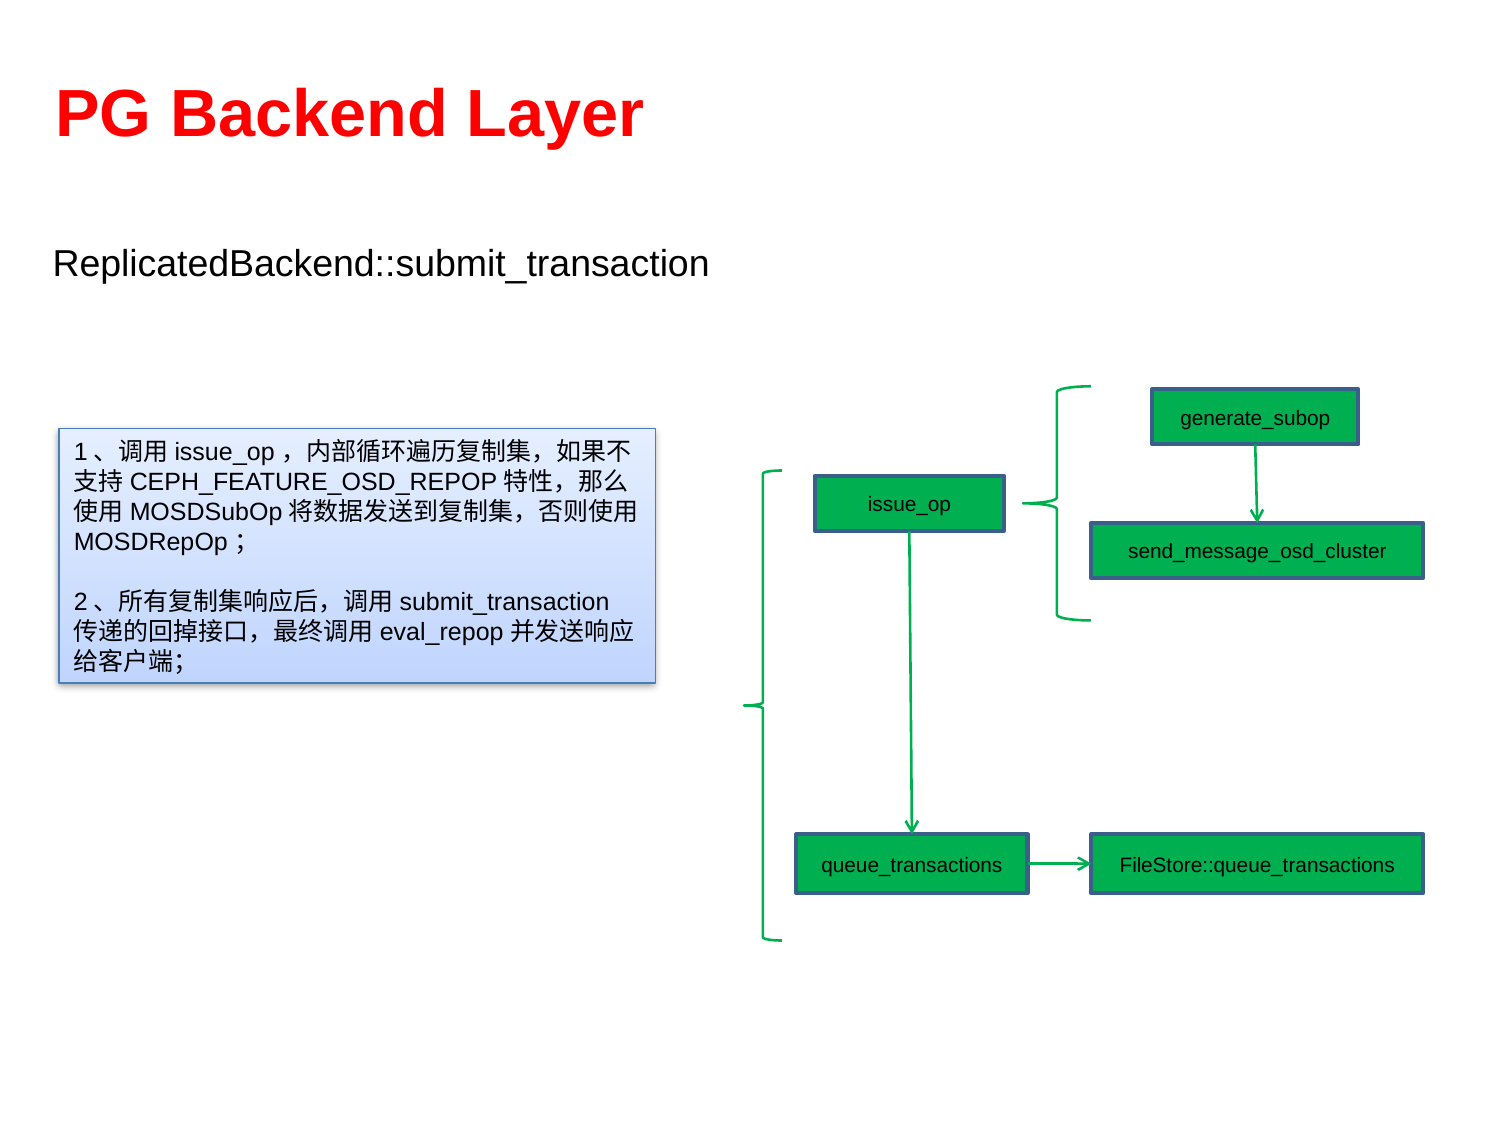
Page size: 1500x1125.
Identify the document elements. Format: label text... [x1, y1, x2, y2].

text_box send_message_osd_cluster [1089, 521, 1425, 580]
text_box ReplicatedBackend::submit_transaction [38, 231, 771, 292]
text_box queue_transactions [794, 832, 1030, 895]
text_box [909, 530, 913, 835]
text_box 1、调用issue_op，内部循环遍历复制集，如果不支持CEPH_FEATURE_OSD_REPOP特性，那么使用MOSDSubOp将数据发送到复制集，否则使用MOSDRepOp； 2、所有复制集响应后，调用submit_transaction传递的回掉接口，最终调用eval_repop并发送响应给客户端； [58, 428, 656, 684]
text_box [1022, 385, 1091, 622]
text_box issue_op [813, 474, 1006, 533]
text_box FileStore::queue_transactions [1089, 832, 1425, 895]
text_box [743, 469, 782, 942]
text_box generate_subop [1150, 387, 1360, 446]
text_box PG Backend Layer [40, 62, 738, 158]
